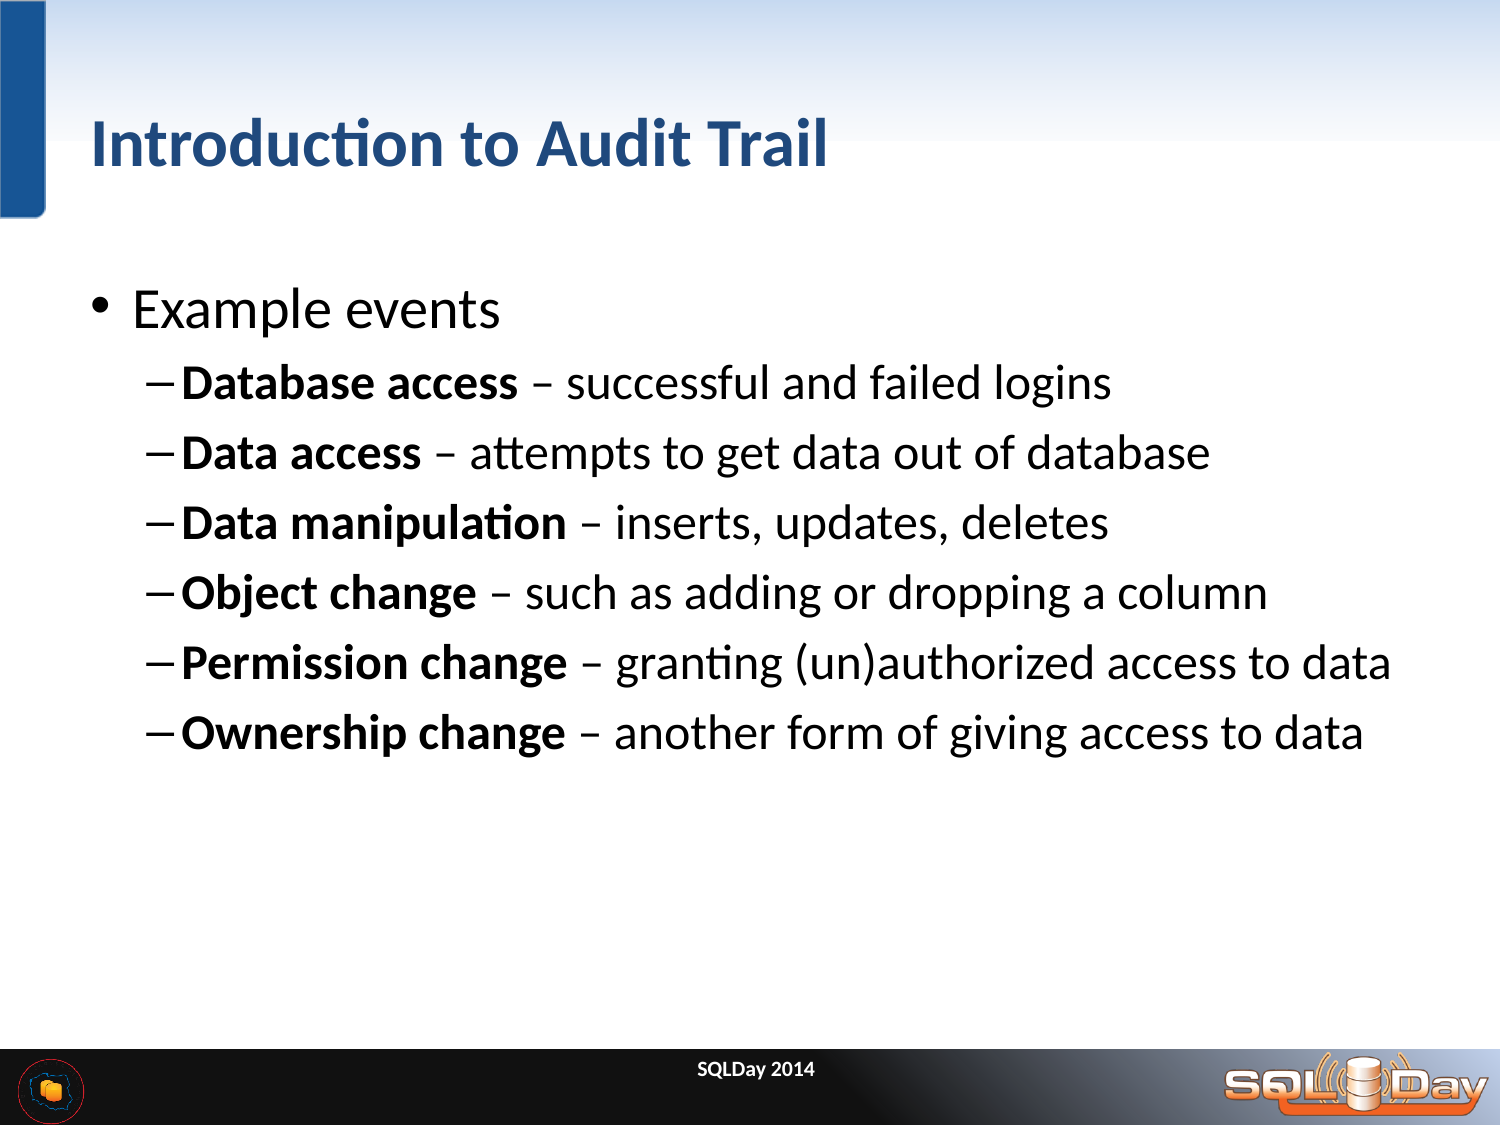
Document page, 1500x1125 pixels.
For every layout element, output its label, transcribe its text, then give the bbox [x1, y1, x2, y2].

picture [16, 1057, 85, 1125]
picture [1224, 1052, 1489, 1116]
footer SQLDay 2014 [425, 1050, 1088, 1113]
title Introduction to Audit Trail [75, 45, 1425, 233]
picture [0, 0, 46, 219]
list Example events Database access – successful and failed logins Data access – attempts to get data out of database Data manipulation – inserts, updates, deletes Object change – such as adding or dropping a column Permission change – granting (un)authorized access to data Ownership change – another form of giving access to data [75, 262, 1425, 1005]
